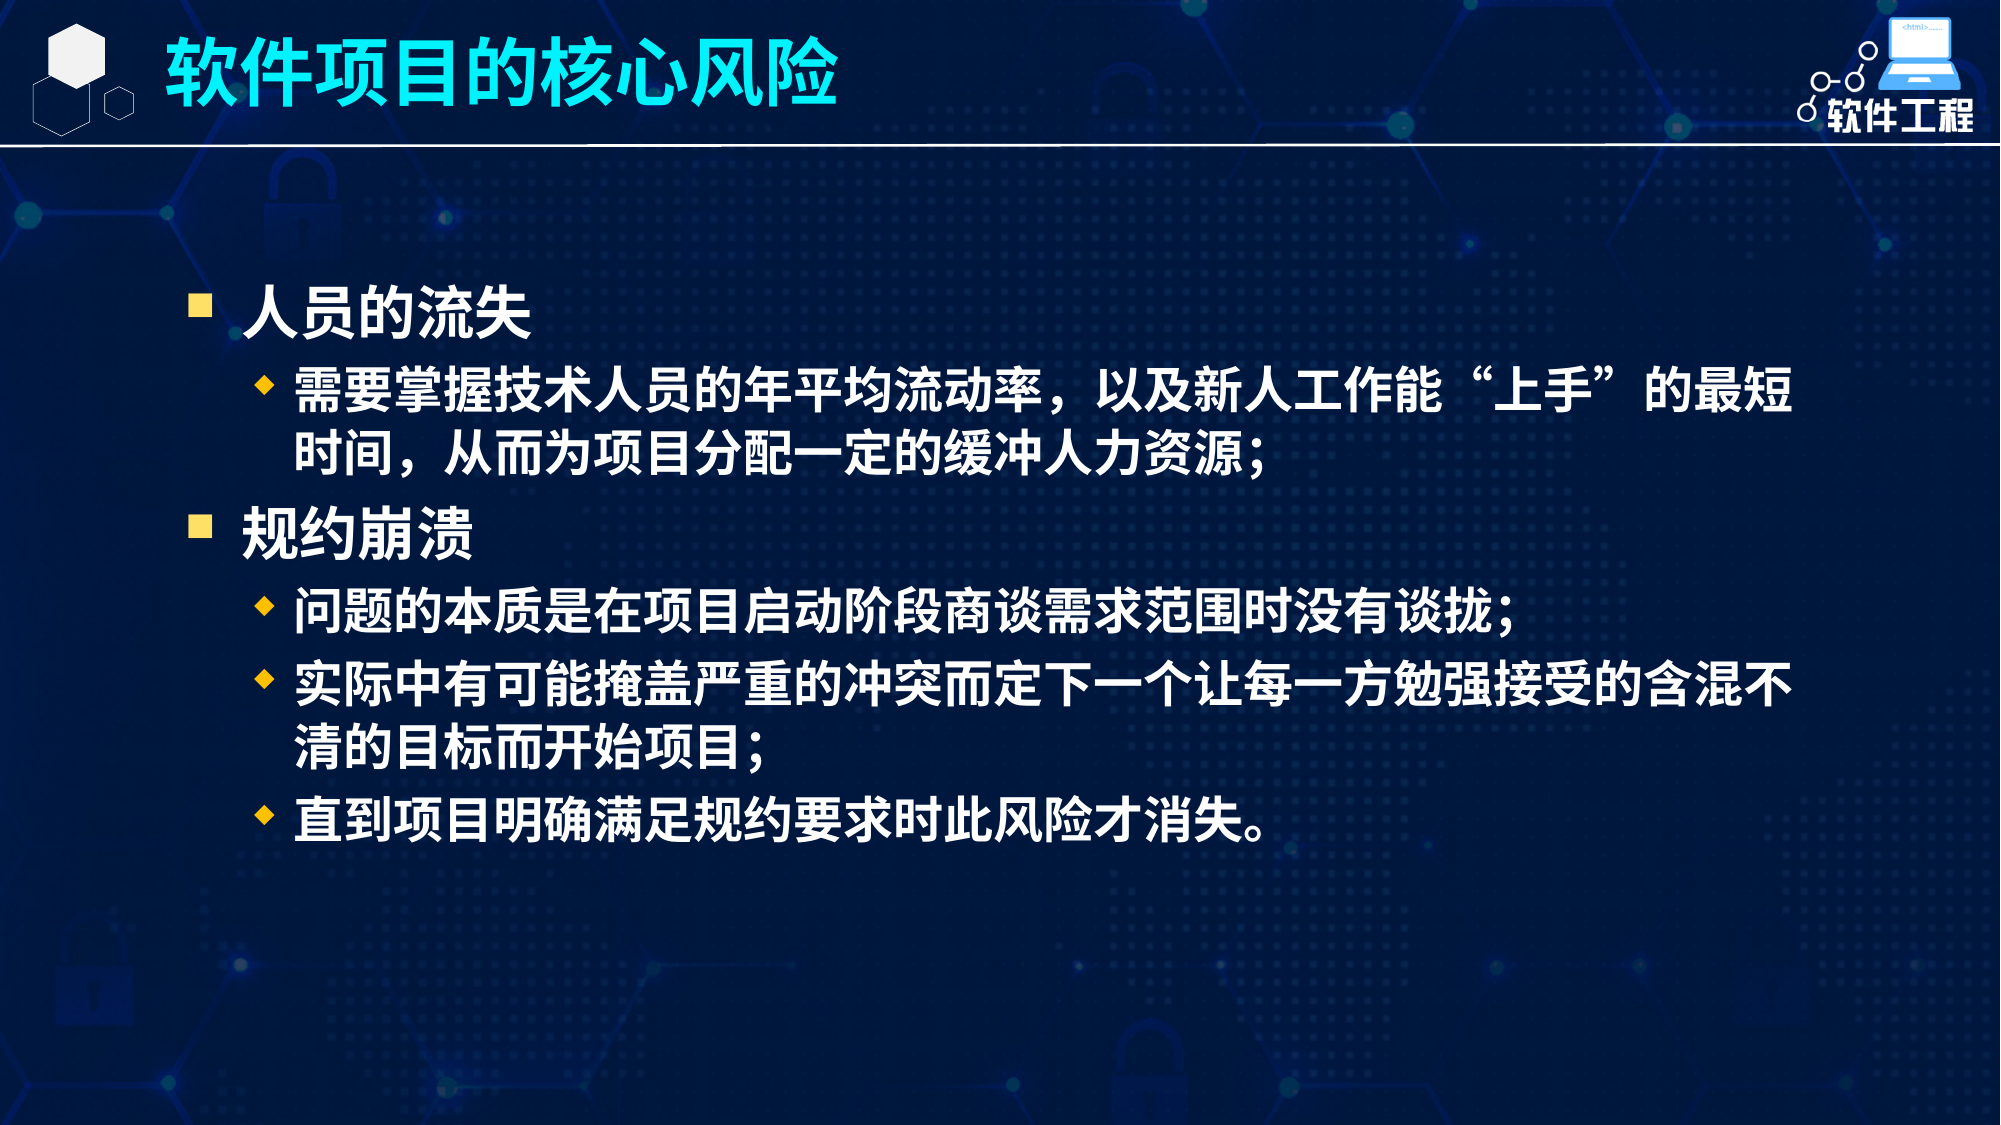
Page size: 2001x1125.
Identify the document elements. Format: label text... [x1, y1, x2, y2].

text_box 软件项目的核心风险 [149, 12, 1500, 129]
picture [0, 0, 2001, 145]
picture [0, 146, 2000, 1125]
list 人员的流失 需要掌握技术人员的年平均流动率，以及新人工作能“上手”的最短时间，从而为项目分配一定的缓冲人力资源； 规约崩溃 问题的本质是在项目启动阶段商谈需求范围时没有谈拢； 实际中有可能掩盖严重的冲突而定下一个让每一方勉强接受的含混不清的目标而开始项目； 直到项目明确满足规约要求时此风险才消失。 [167, 263, 1833, 1115]
